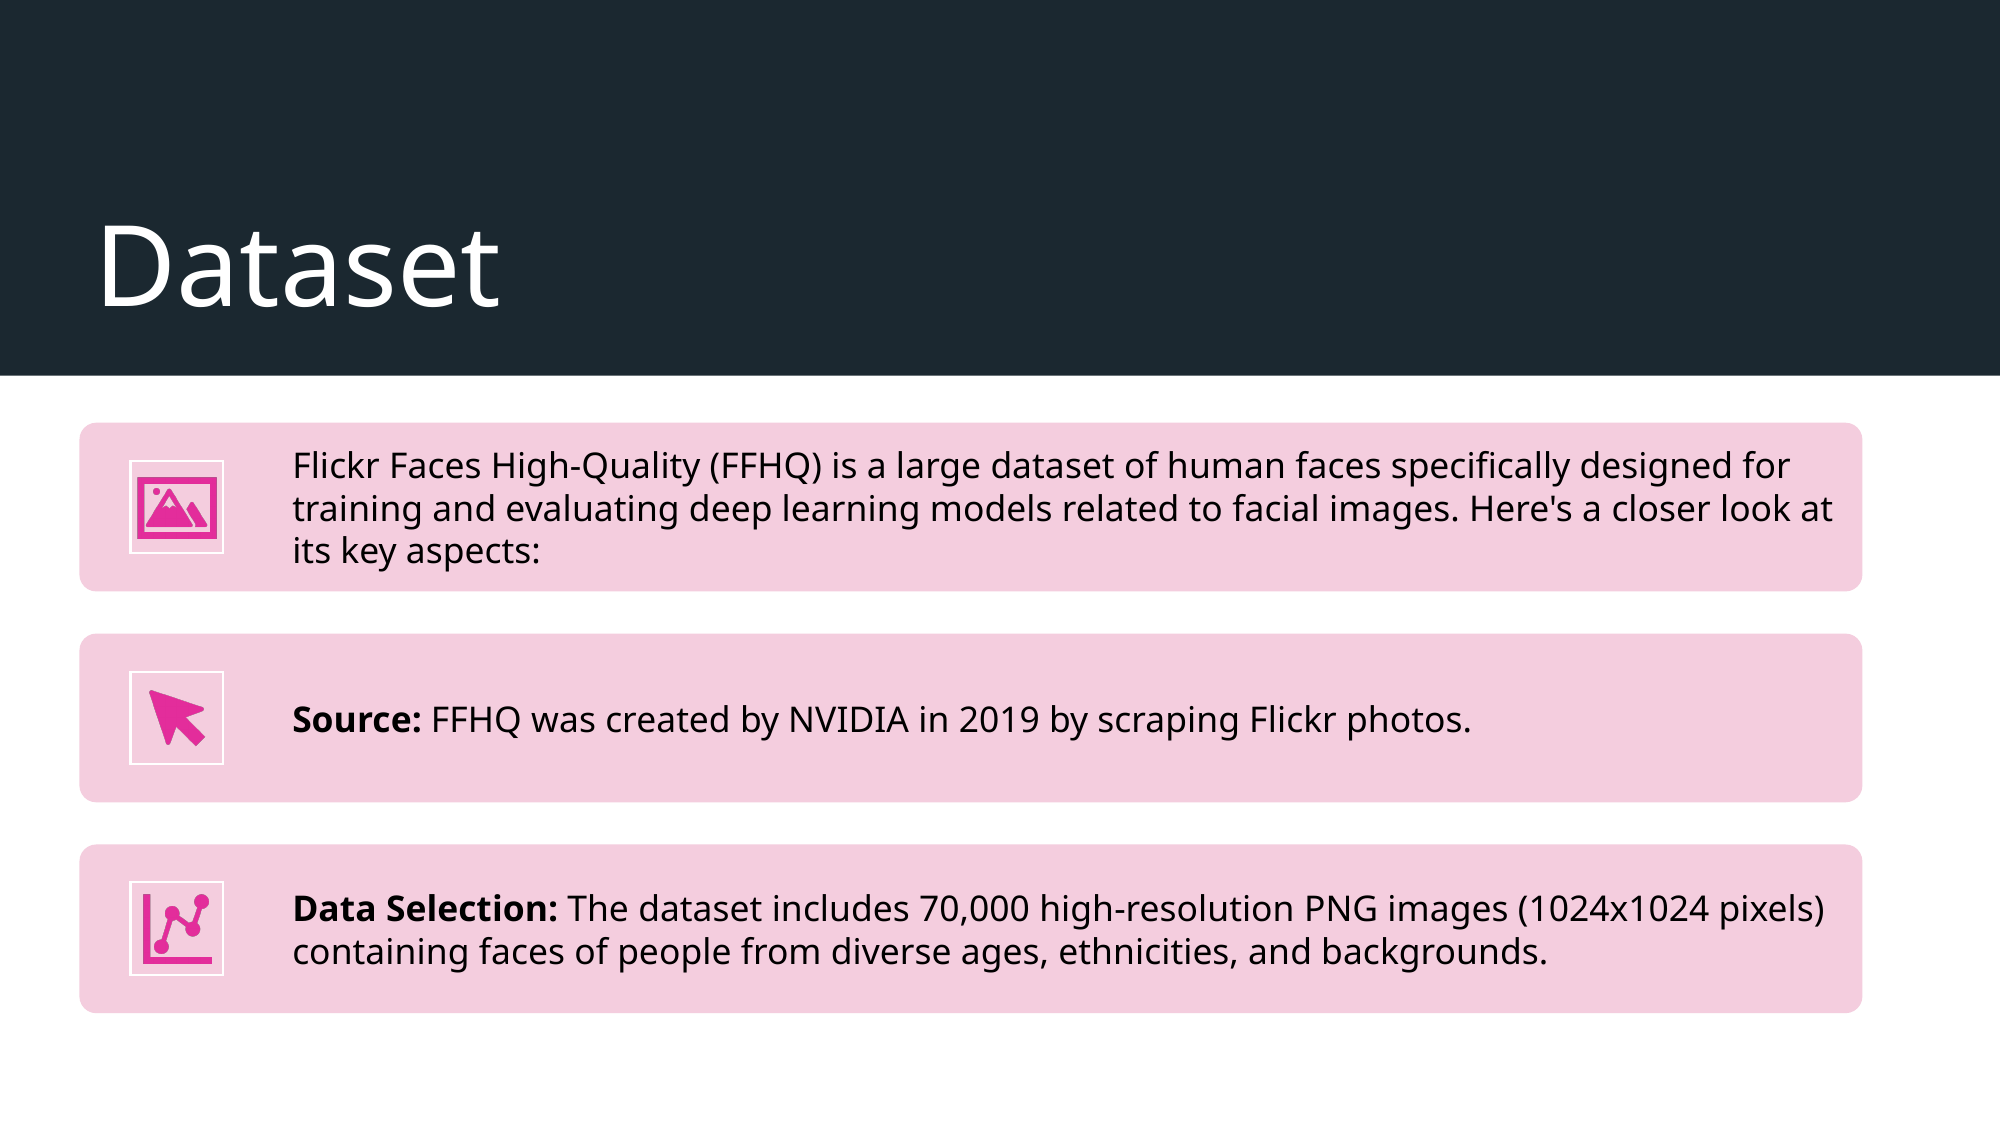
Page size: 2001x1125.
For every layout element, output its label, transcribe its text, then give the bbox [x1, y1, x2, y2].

title Dataset [79, 59, 1863, 337]
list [79, 422, 1863, 1014]
